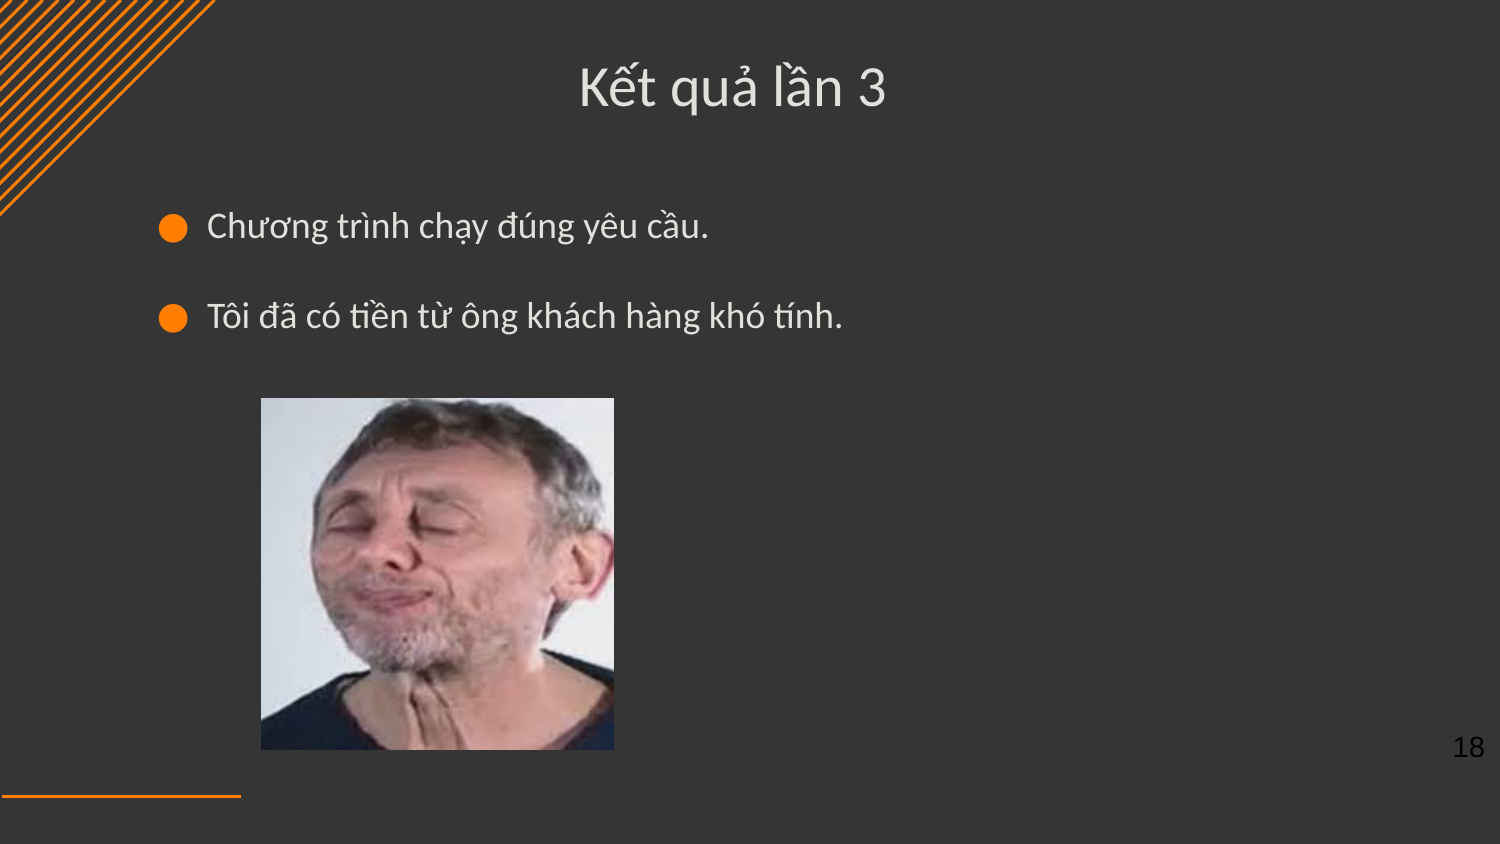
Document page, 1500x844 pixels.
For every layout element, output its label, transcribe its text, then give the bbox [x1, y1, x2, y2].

slide_number 18 [1410, 720, 1500, 786]
list Chương trình chạy đúng yêu cầu. Tôi đã có tiền từ ông khách hàng khó tính. [116, 186, 1383, 326]
picture [261, 397, 614, 750]
title Kết quả lần 3 [315, 32, 1151, 186]
